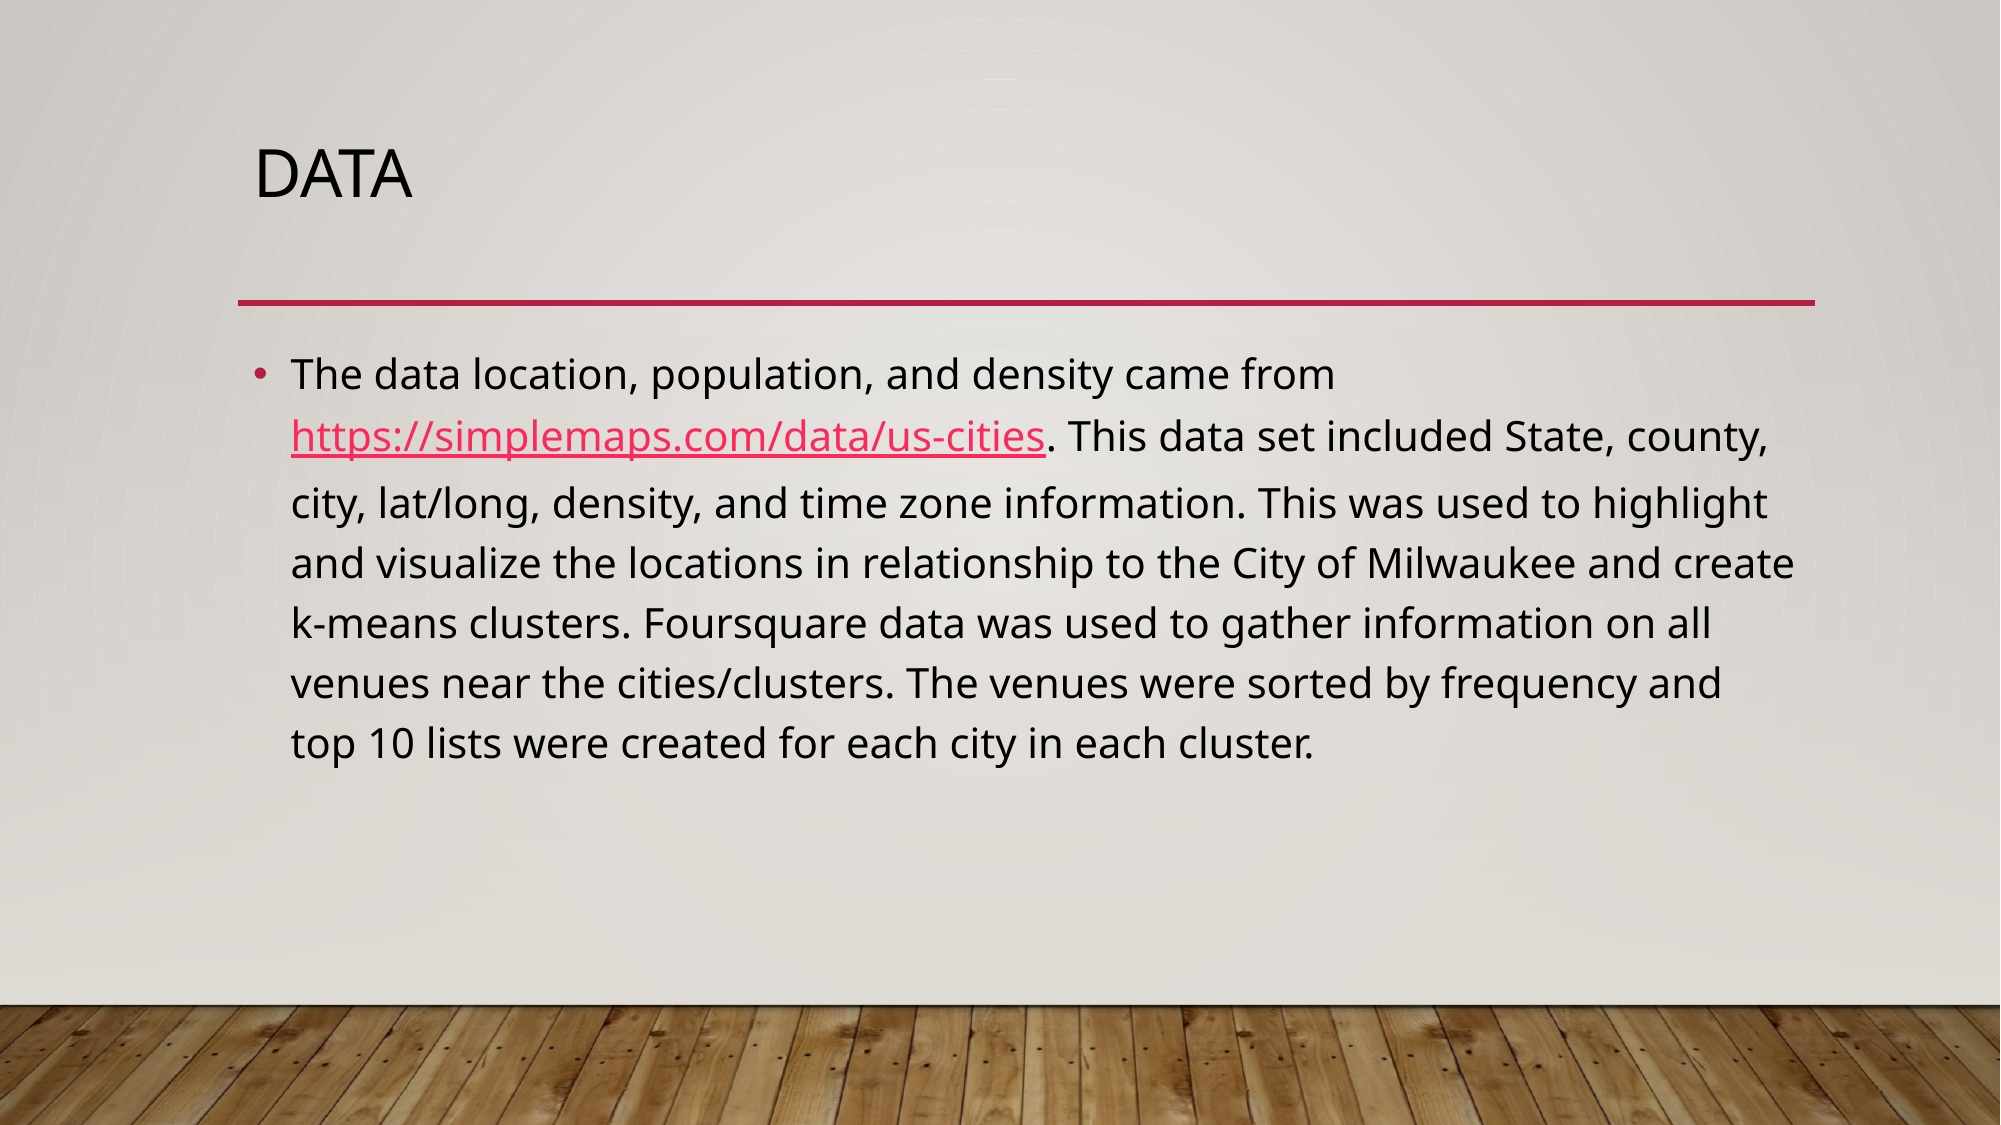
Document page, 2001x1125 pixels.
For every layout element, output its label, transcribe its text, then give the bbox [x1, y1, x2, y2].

list The data location, population, and density came from https://simplemaps.com/data/us-cities. This data set included State, county, city, lat/long, density, and time zone information. This was used to highlight and visualize the locations in relationship to the City of Milwaukee and create k-means clusters. Foursquare data was used to gather information on all venues near the cities/clusters. The venues were sorted by frequency and top 10 lists were created for each city in each cluster. [238, 330, 1814, 897]
picture [0, 1005, 2000, 1125]
title DATA [238, 131, 1814, 305]
